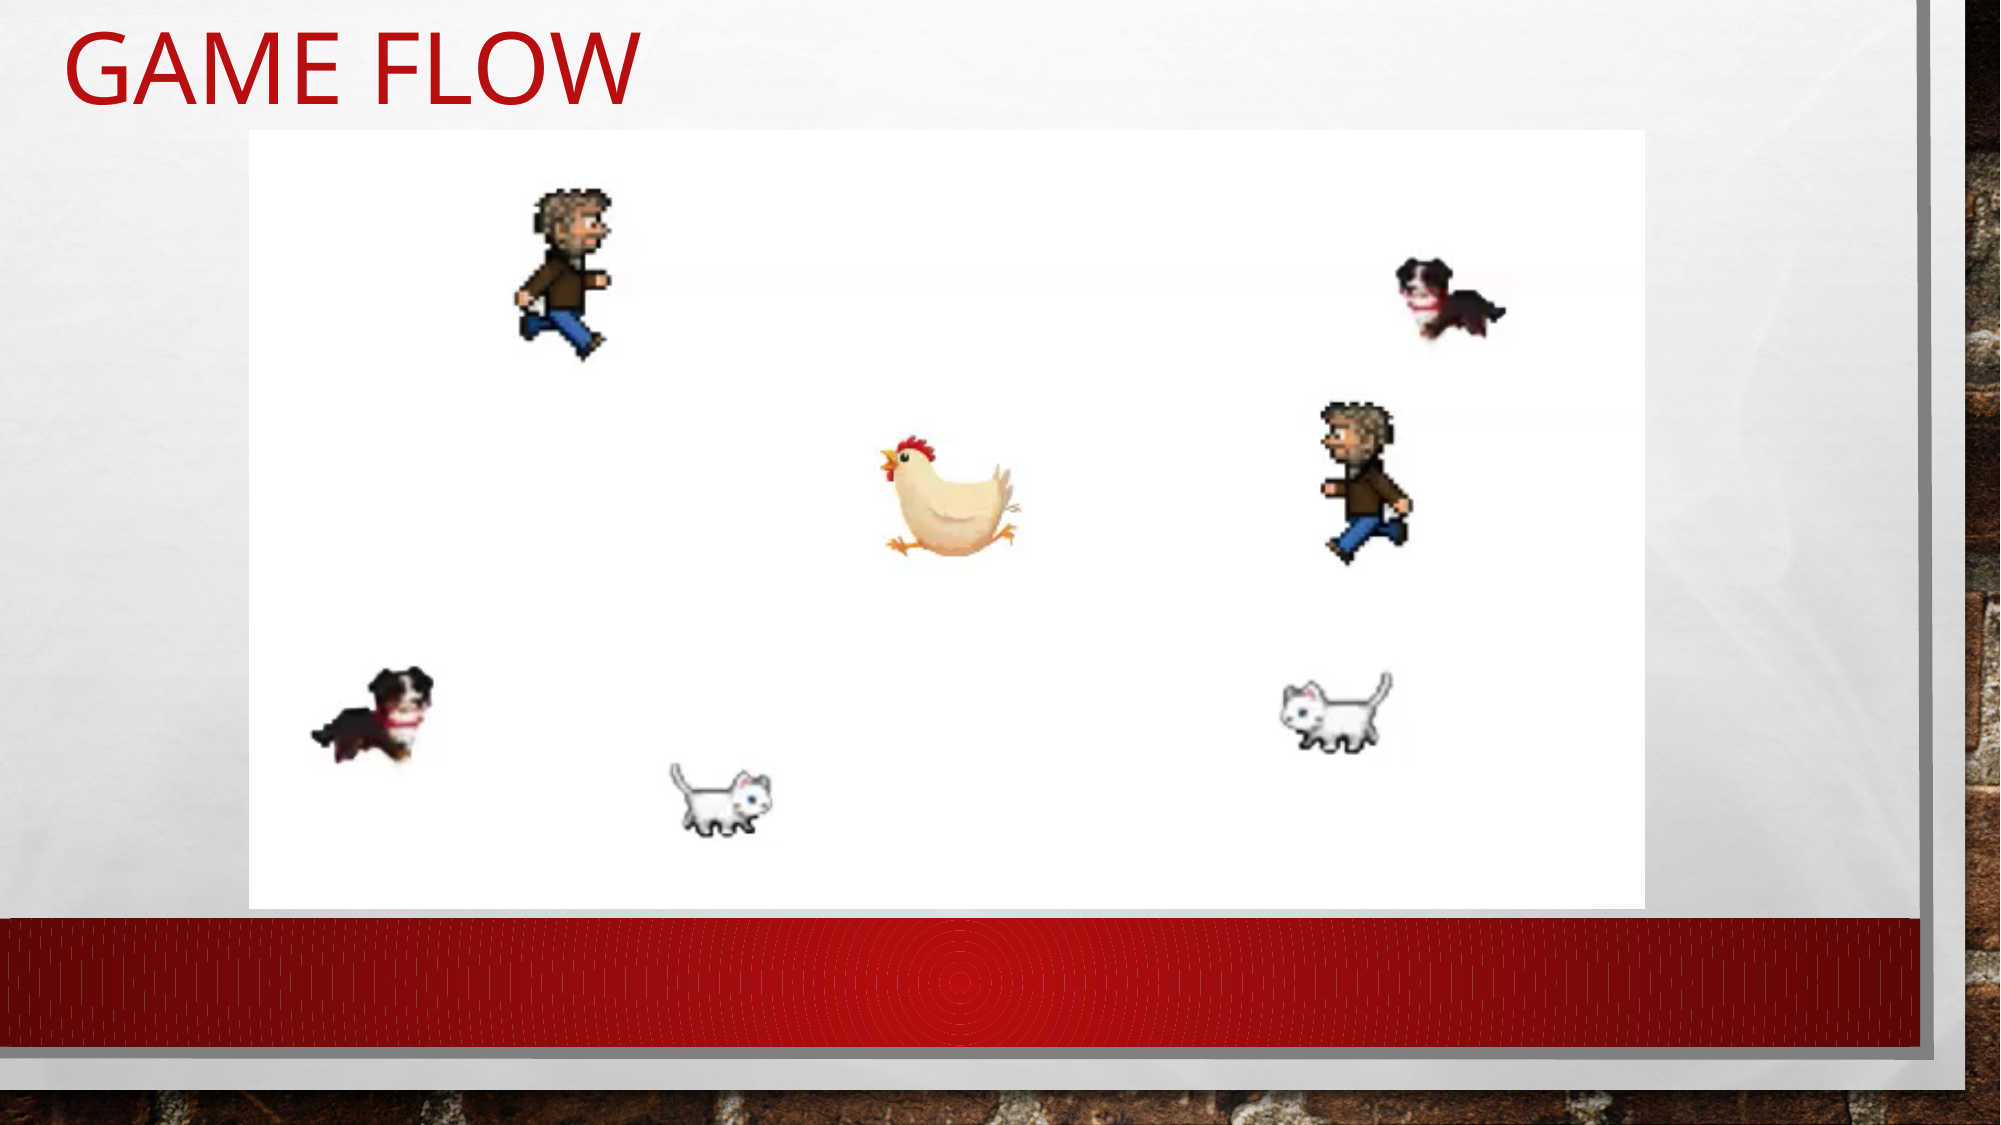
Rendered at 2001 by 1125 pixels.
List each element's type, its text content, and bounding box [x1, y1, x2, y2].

picture [0, 0, 2000, 1125]
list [248, 129, 1646, 911]
title Game flow [46, 0, 1752, 144]
